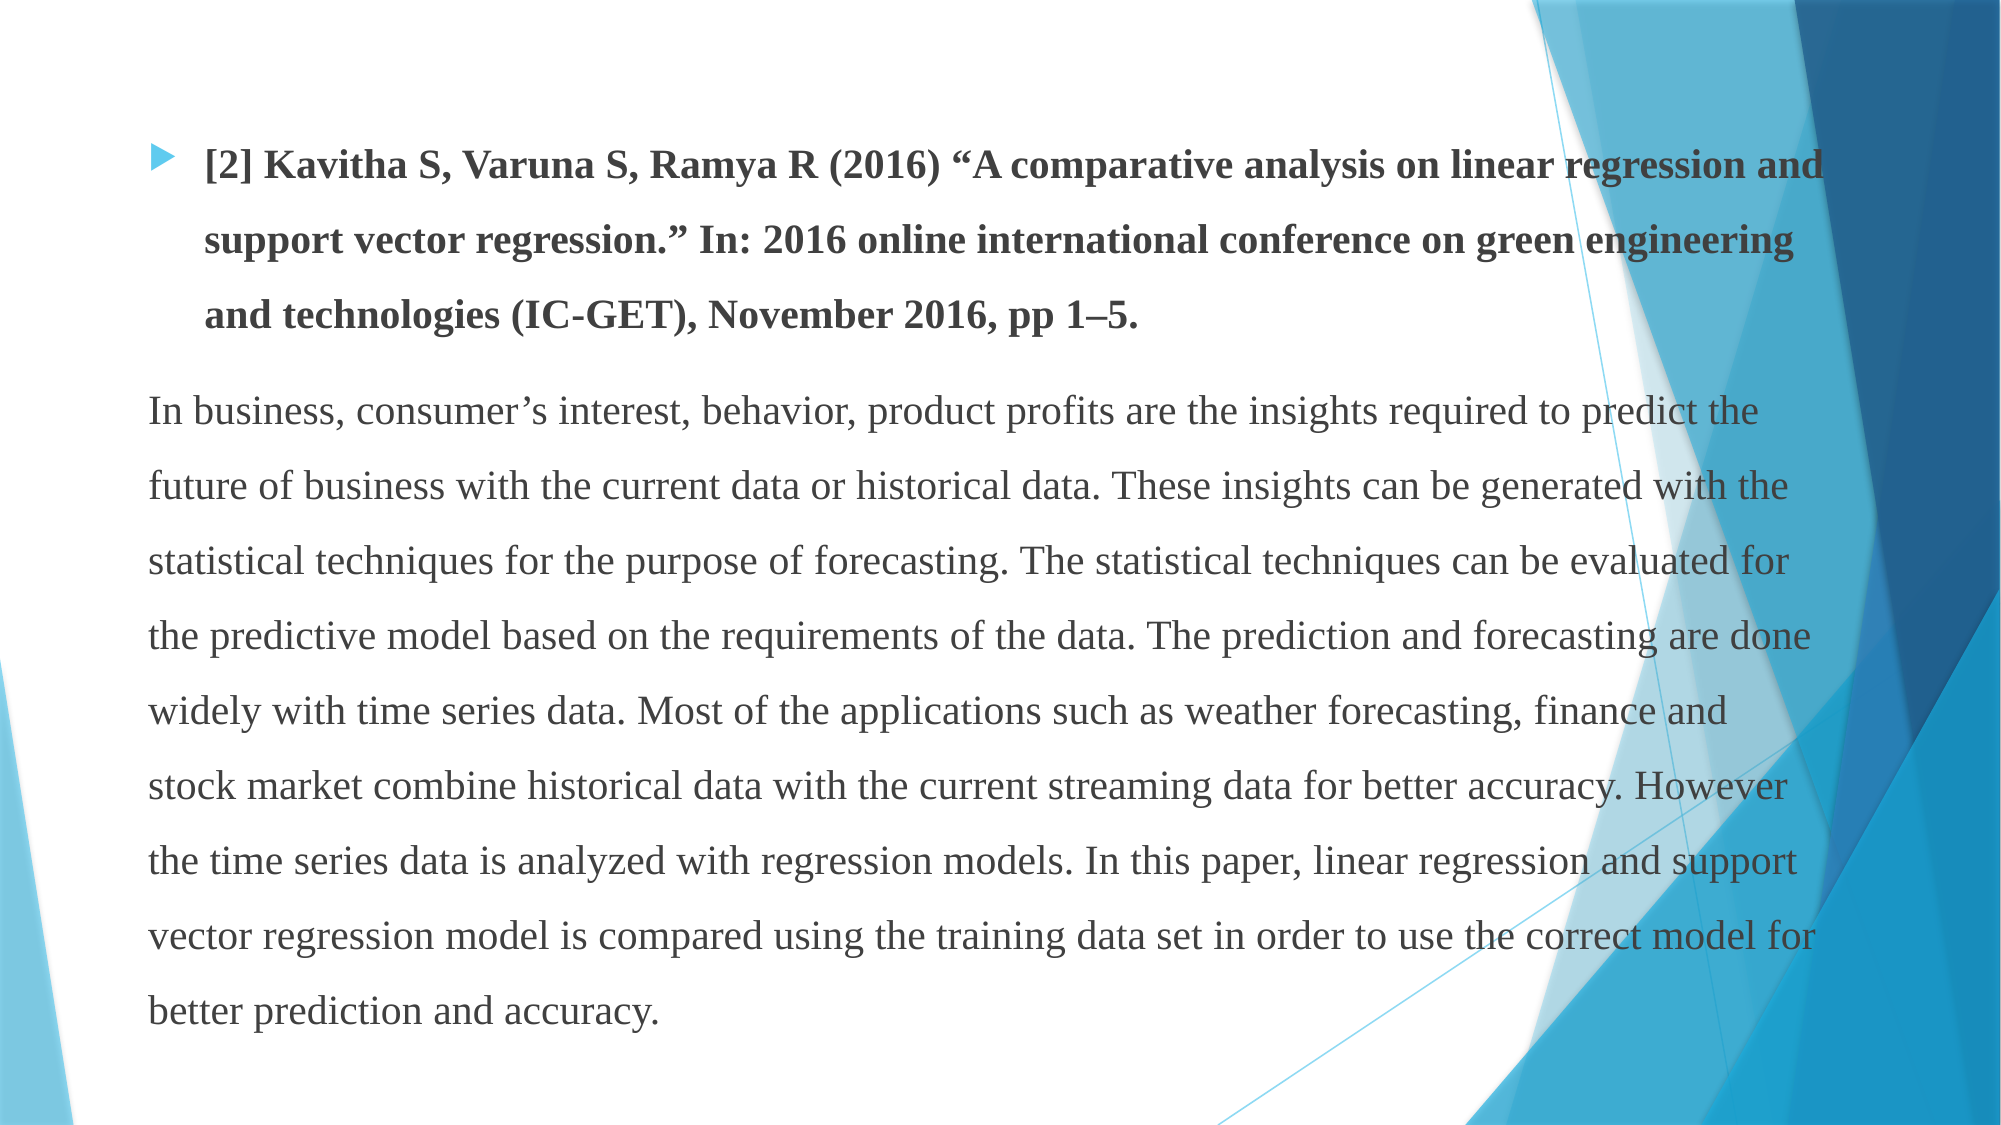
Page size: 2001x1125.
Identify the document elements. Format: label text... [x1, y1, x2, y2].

list [2] Kavitha S, Varuna S, Ramya R (2016) “A comparative analysis on linear regression and support vector regression.” In: 2016 online international conference on green engineering and technologies (IC-GET), November 2016, pp 1–5. In business, consumer’s interest, behavior, product profits are the insights required to predict the future of business with the current data or historical data. These insights can be generated with the statistical techniques for the purpose of forecasting. The statistical techniques can be evaluated for the predictive model based on the requirements of the data. The prediction and forecasting are done widely with time series data. Most of the applications such as weather forecasting, finance and stock market combine historical data with the current streaming data for better accuracy. However the time series data is analyzed with regression models. In this paper, linear regression and support vector regression model is compared using the training data set in order to use the correct model for better prediction and accuracy. [133, 104, 1843, 1063]
